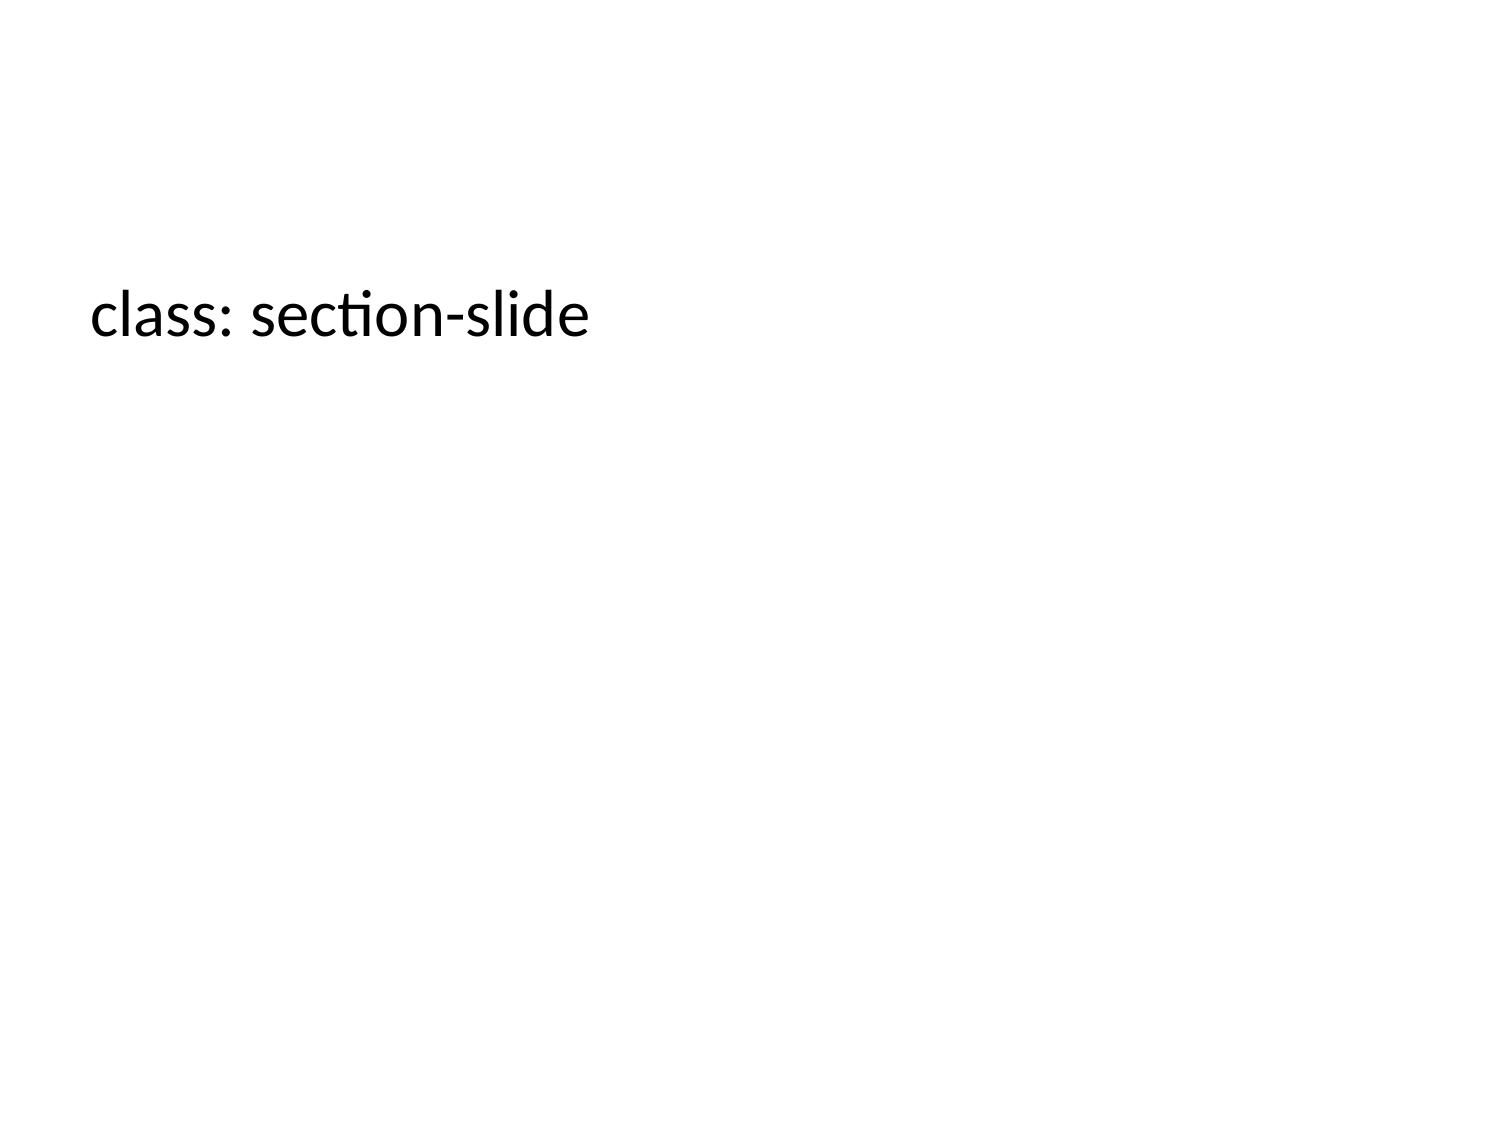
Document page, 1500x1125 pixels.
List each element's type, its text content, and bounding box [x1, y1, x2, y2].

list class: section-slide [75, 262, 1425, 1005]
